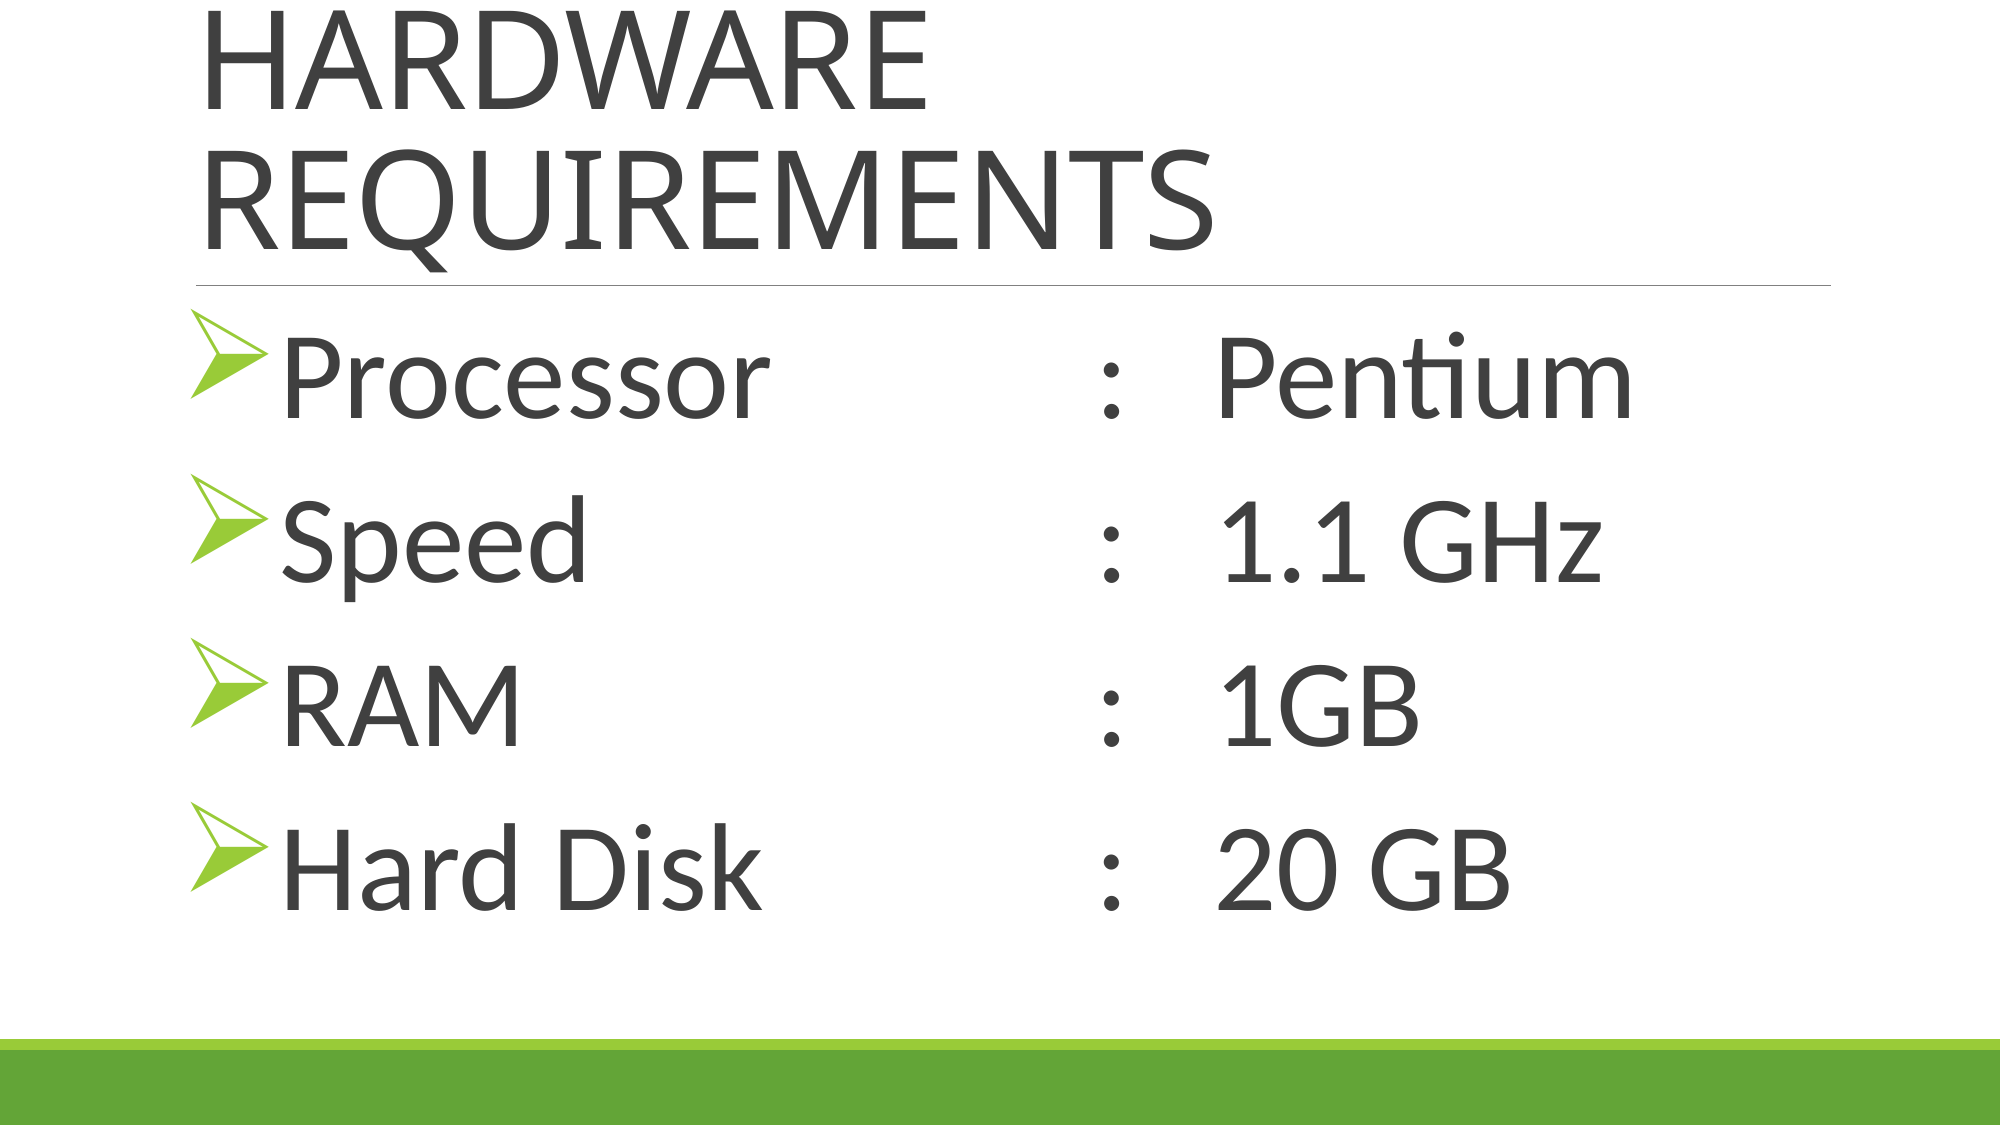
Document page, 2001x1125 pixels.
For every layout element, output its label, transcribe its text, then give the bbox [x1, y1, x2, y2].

list Processor : Pentium Speed : 1.1 GHz RAM : 1GB Hard Disk : 20 GB [180, 302, 1830, 963]
title HARDWARE REQUIREMENTS [180, 47, 1830, 285]
